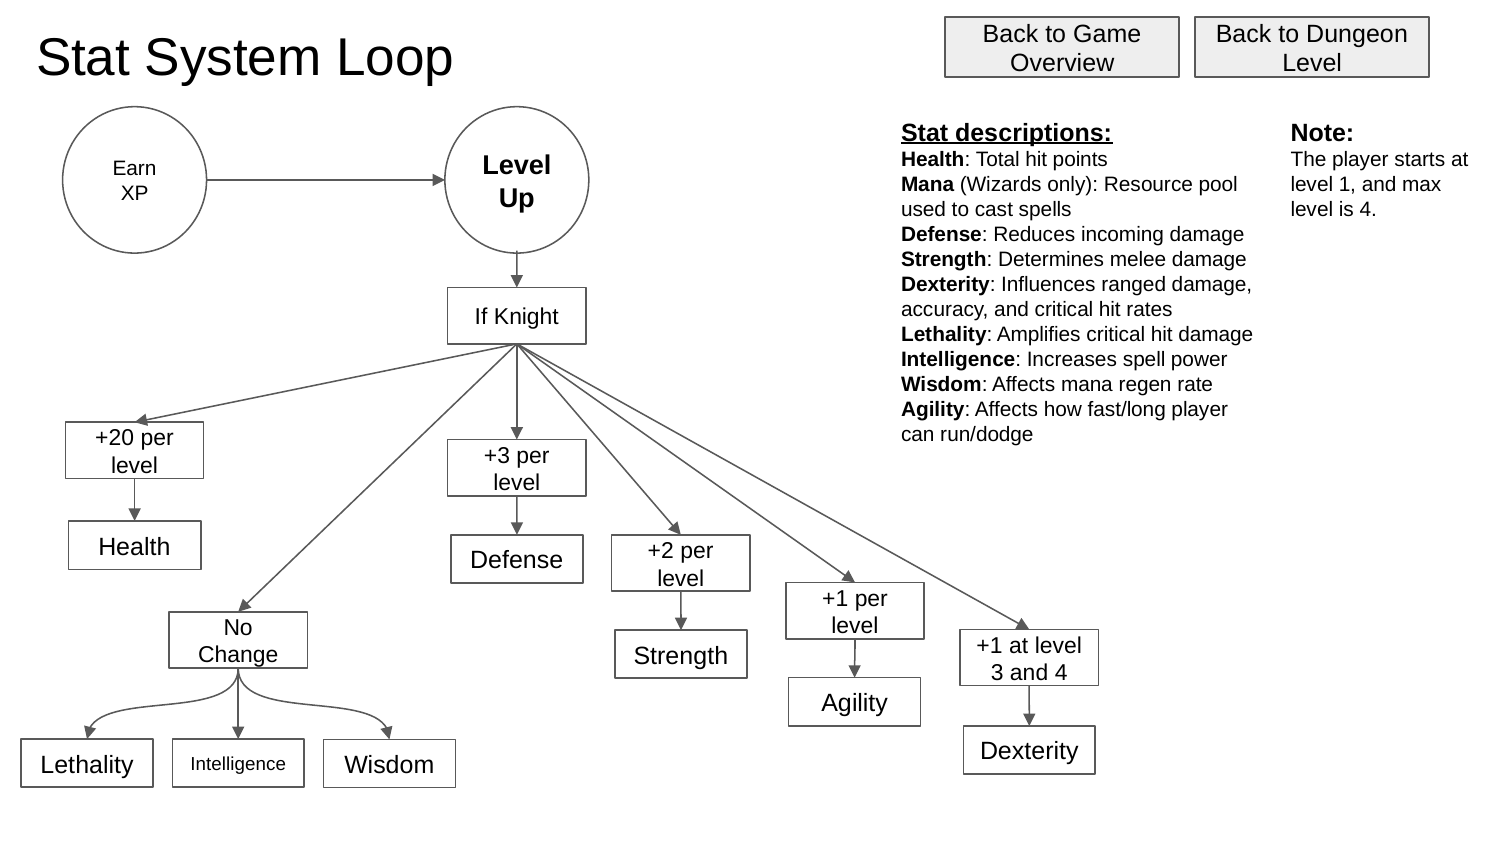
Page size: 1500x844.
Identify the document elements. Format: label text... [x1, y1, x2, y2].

text_box Note: The player starts at level 1, and max level is 4. [1275, 101, 1492, 236]
text_box No Change [169, 611, 308, 669]
text_box Wisdom [348, 739, 456, 788]
text_box Lethality [21, 739, 127, 788]
title Stat System Loop [21, 7, 1419, 102]
text_box Health [68, 520, 201, 570]
text_box Earn XP [62, 106, 207, 254]
text_box Stat descriptions: Health: Total hit points Mana (Wizards only): Resource pool used to cast spells Defense: Reduces incoming damage Strength: Determines melee damage Dexterity: Influences ranged damage, accuracy, and critical hit rates Lethality: Amplifies critical hit damage Intelligence: Increases spell power Wisdom: Affects mana regen rate Agility: Affects how fast/long player can run/dodge [886, 101, 1276, 461]
text_box Dexterity [963, 725, 1096, 775]
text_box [277, 627, 350, 780]
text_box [126, 627, 199, 780]
text_box +20 per level [65, 422, 204, 479]
text_box +1 at level 3 and 4 [960, 629, 1099, 686]
text_box Intelligence [198, 739, 278, 788]
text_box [134, 343, 512, 423]
text_box Agility [788, 677, 921, 726]
text_box Back to Game Overview [945, 16, 1180, 78]
text_box If Knight [447, 287, 586, 341]
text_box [516, 343, 1030, 630]
text_box Level Up [444, 106, 589, 254]
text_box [237, 432, 511, 612]
text_box Strength [615, 638, 747, 679]
text_box Back to Dungeon Level [1195, 16, 1430, 78]
